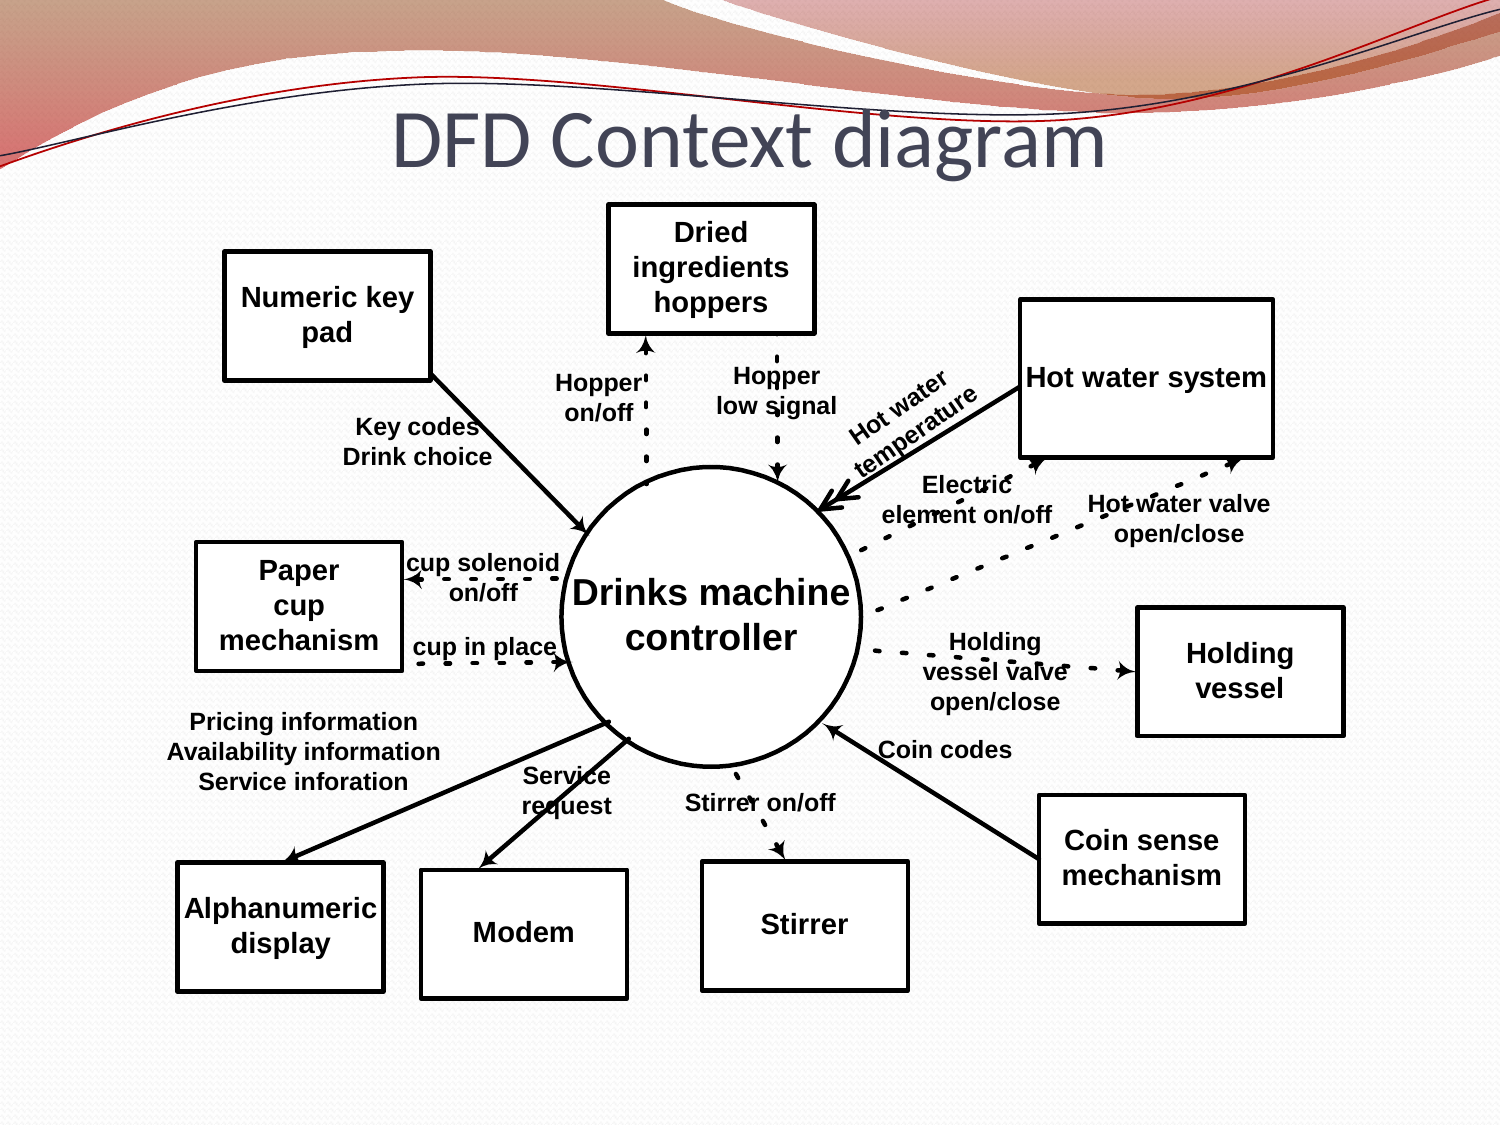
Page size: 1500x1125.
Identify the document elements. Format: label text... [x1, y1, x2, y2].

title DFD Context diagram [75, 53, 1425, 185]
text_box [149, 199, 1351, 1005]
